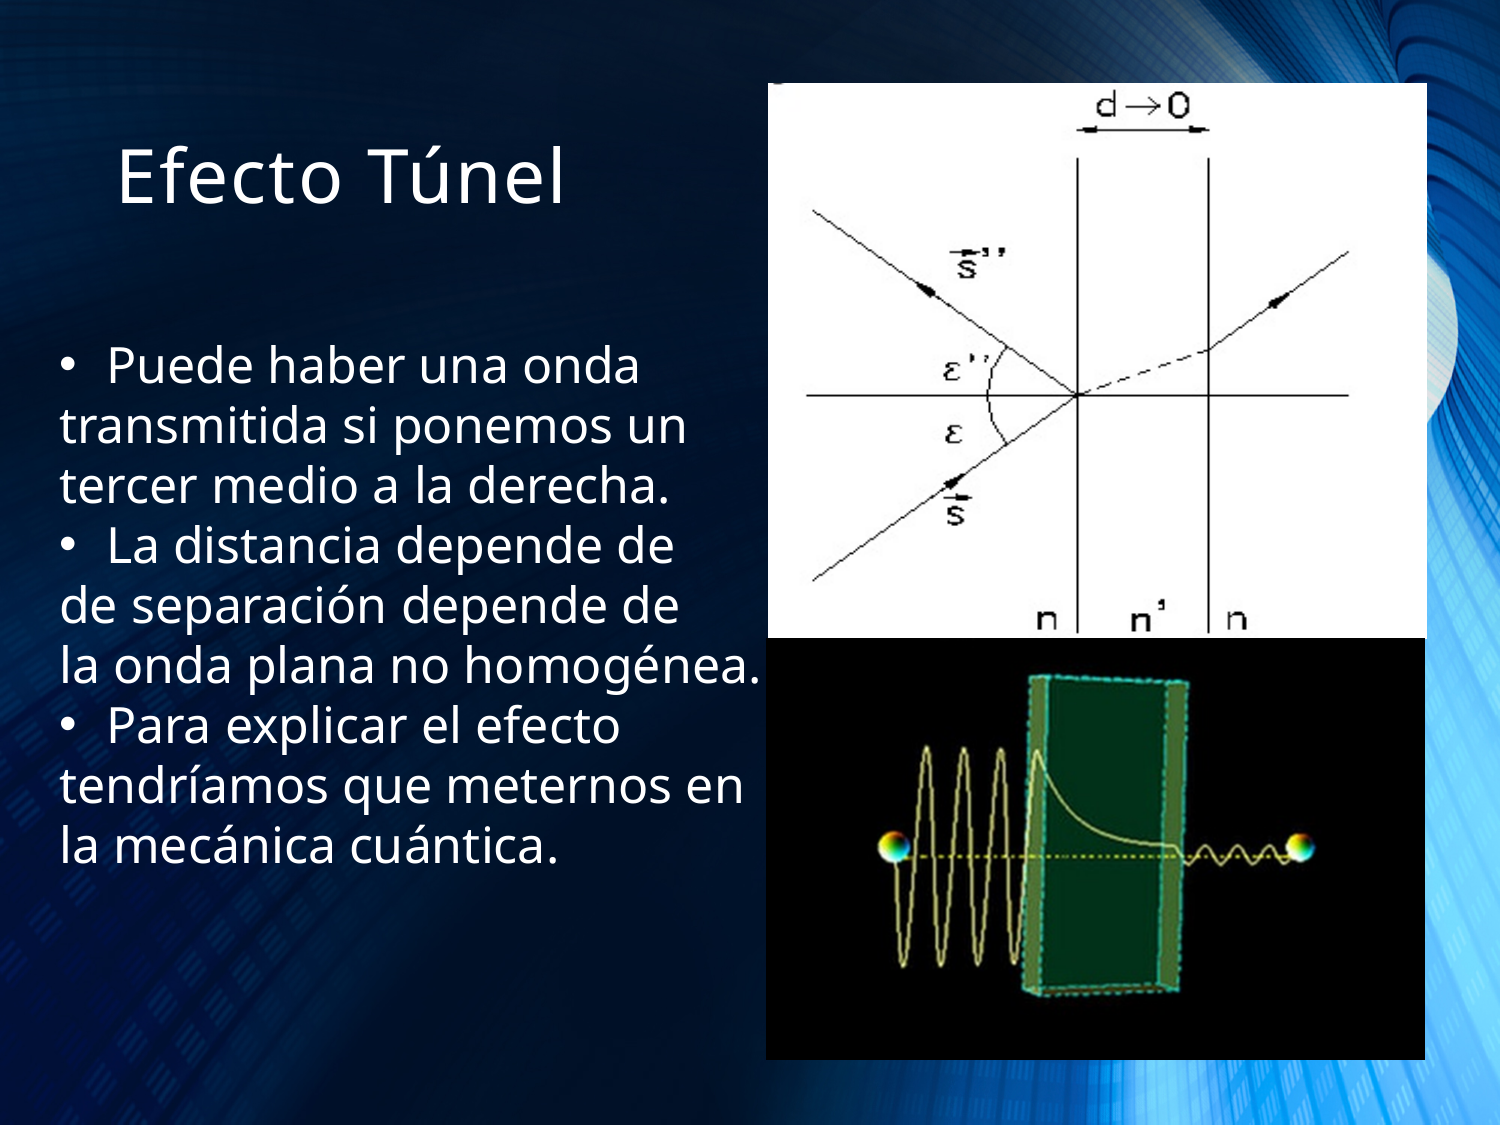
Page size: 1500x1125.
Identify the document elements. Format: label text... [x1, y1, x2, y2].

text_box Puede haber una onda transmitida si ponemos un tercer medio a la derecha. La distancia depende de de separación depende de la onda plana no homogénea. Para explicar el efecto tendríamos que meternos en la mecánica cuántica. [44, 326, 768, 941]
picture [0, 0, 1500, 1125]
text_box Efecto Túnel [100, 0, 1226, 225]
